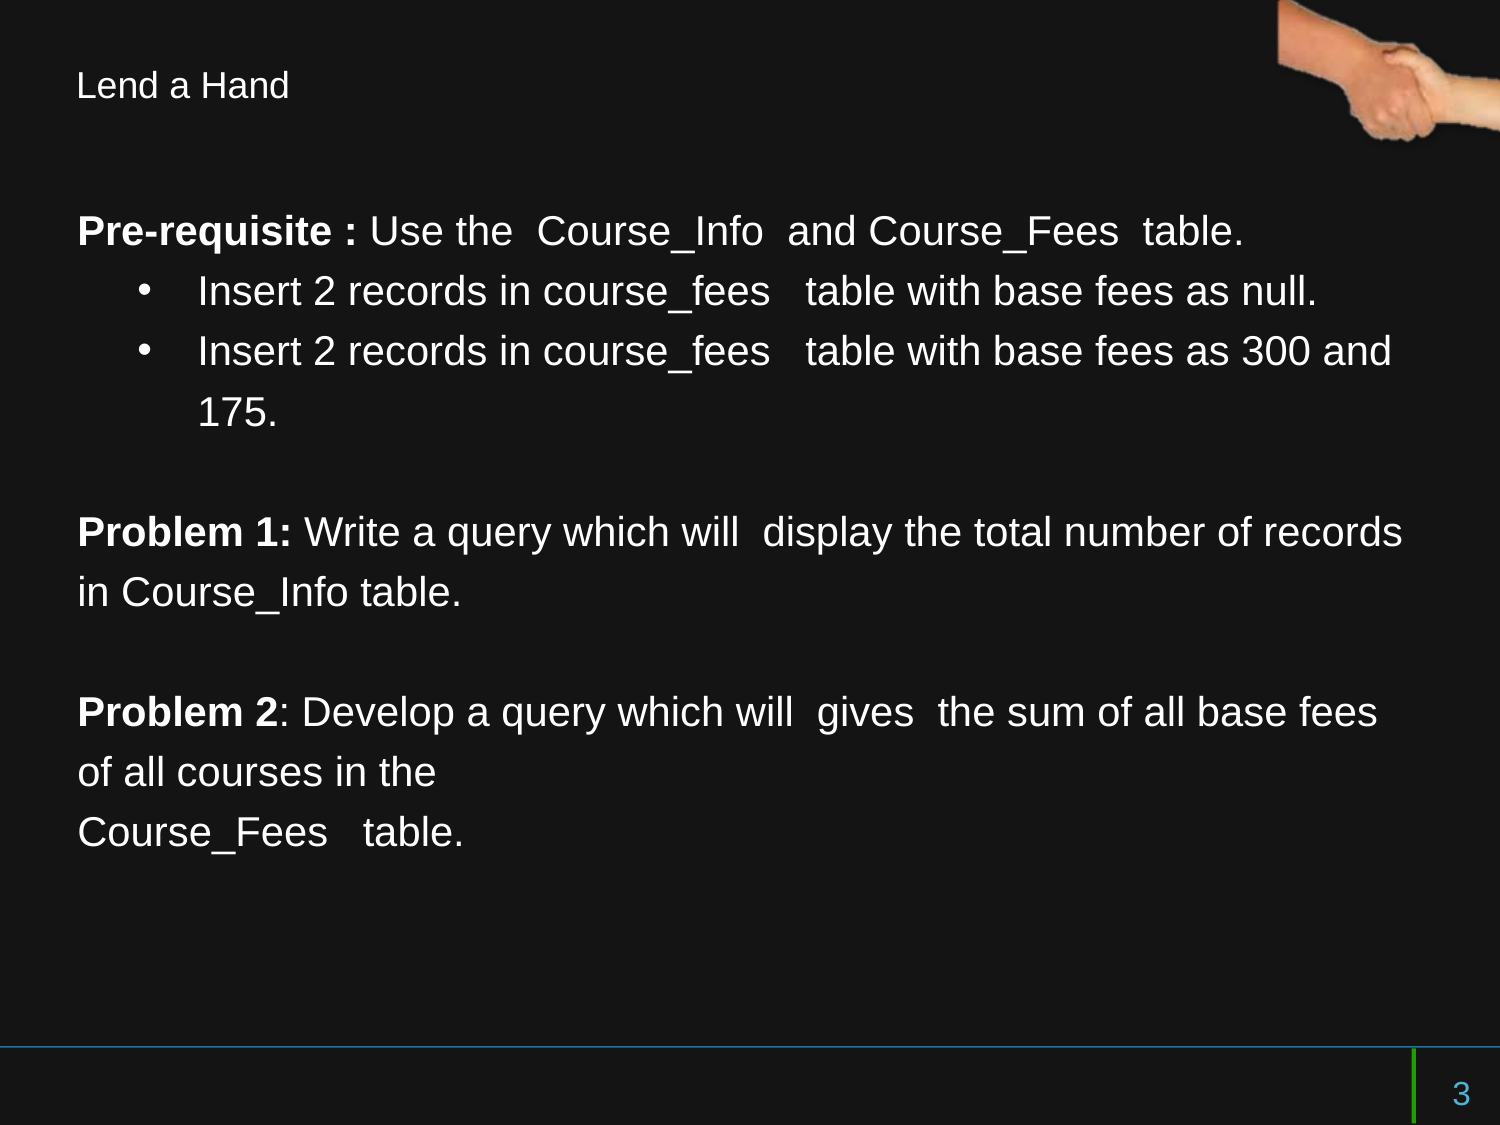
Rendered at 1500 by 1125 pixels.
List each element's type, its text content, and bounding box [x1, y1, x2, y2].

picture [1249, 0, 1500, 155]
list Pre-requisite : Use the Course_Info and Course_Fees table. Insert 2 records in course_fees table with base fees as null. Insert 2 records in course_fees table with base fees as 300 and 175. Problem 1: Write a query which will display the total number of records in Course_Info table. Problem 2: Develop a query which will gives the sum of all base fees of all courses in the Course_Fees table. [62, 186, 1438, 988]
slide_number 3 [1437, 1065, 1500, 1103]
title Lend a Hand [61, 54, 1244, 154]
